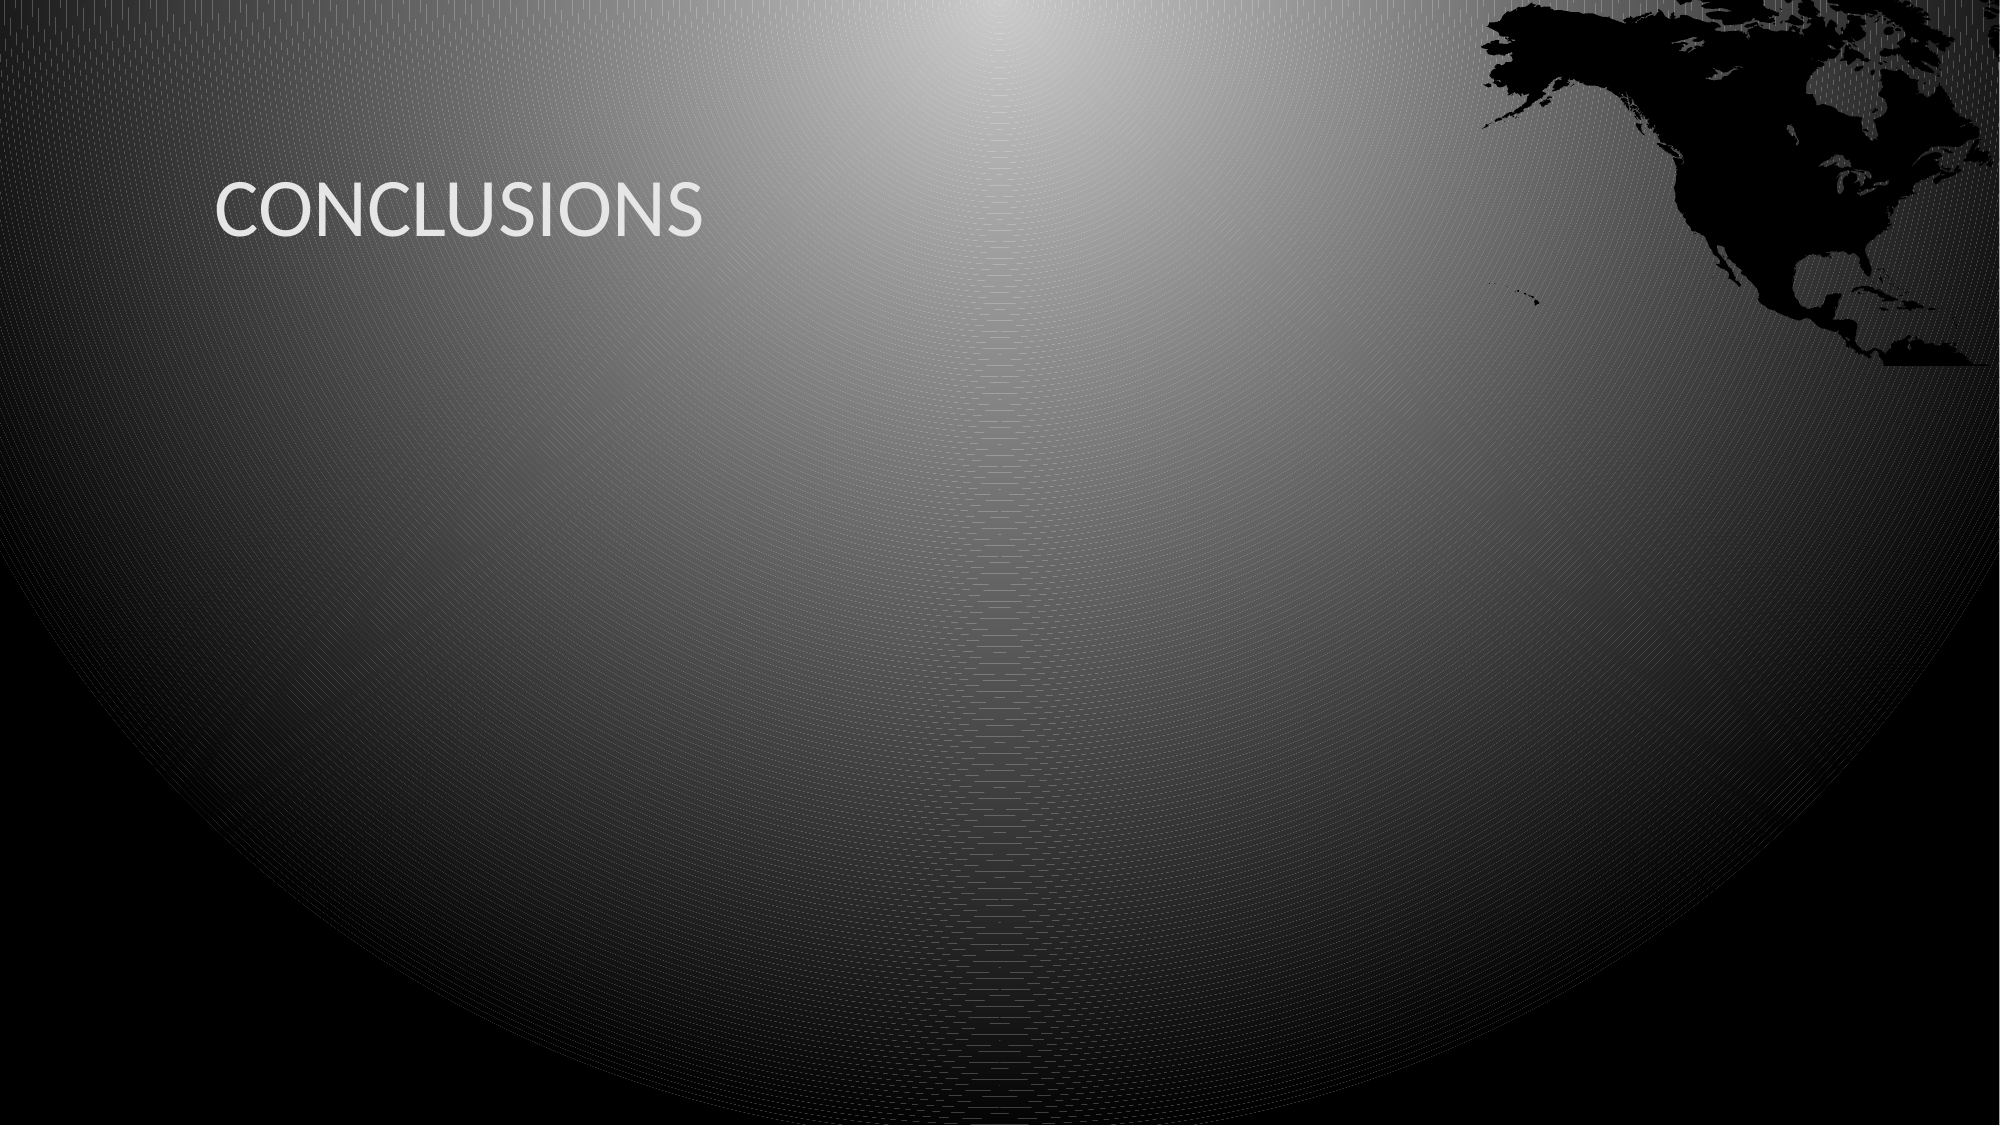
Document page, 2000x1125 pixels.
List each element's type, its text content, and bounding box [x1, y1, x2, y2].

title Conclusions [199, 45, 1800, 263]
